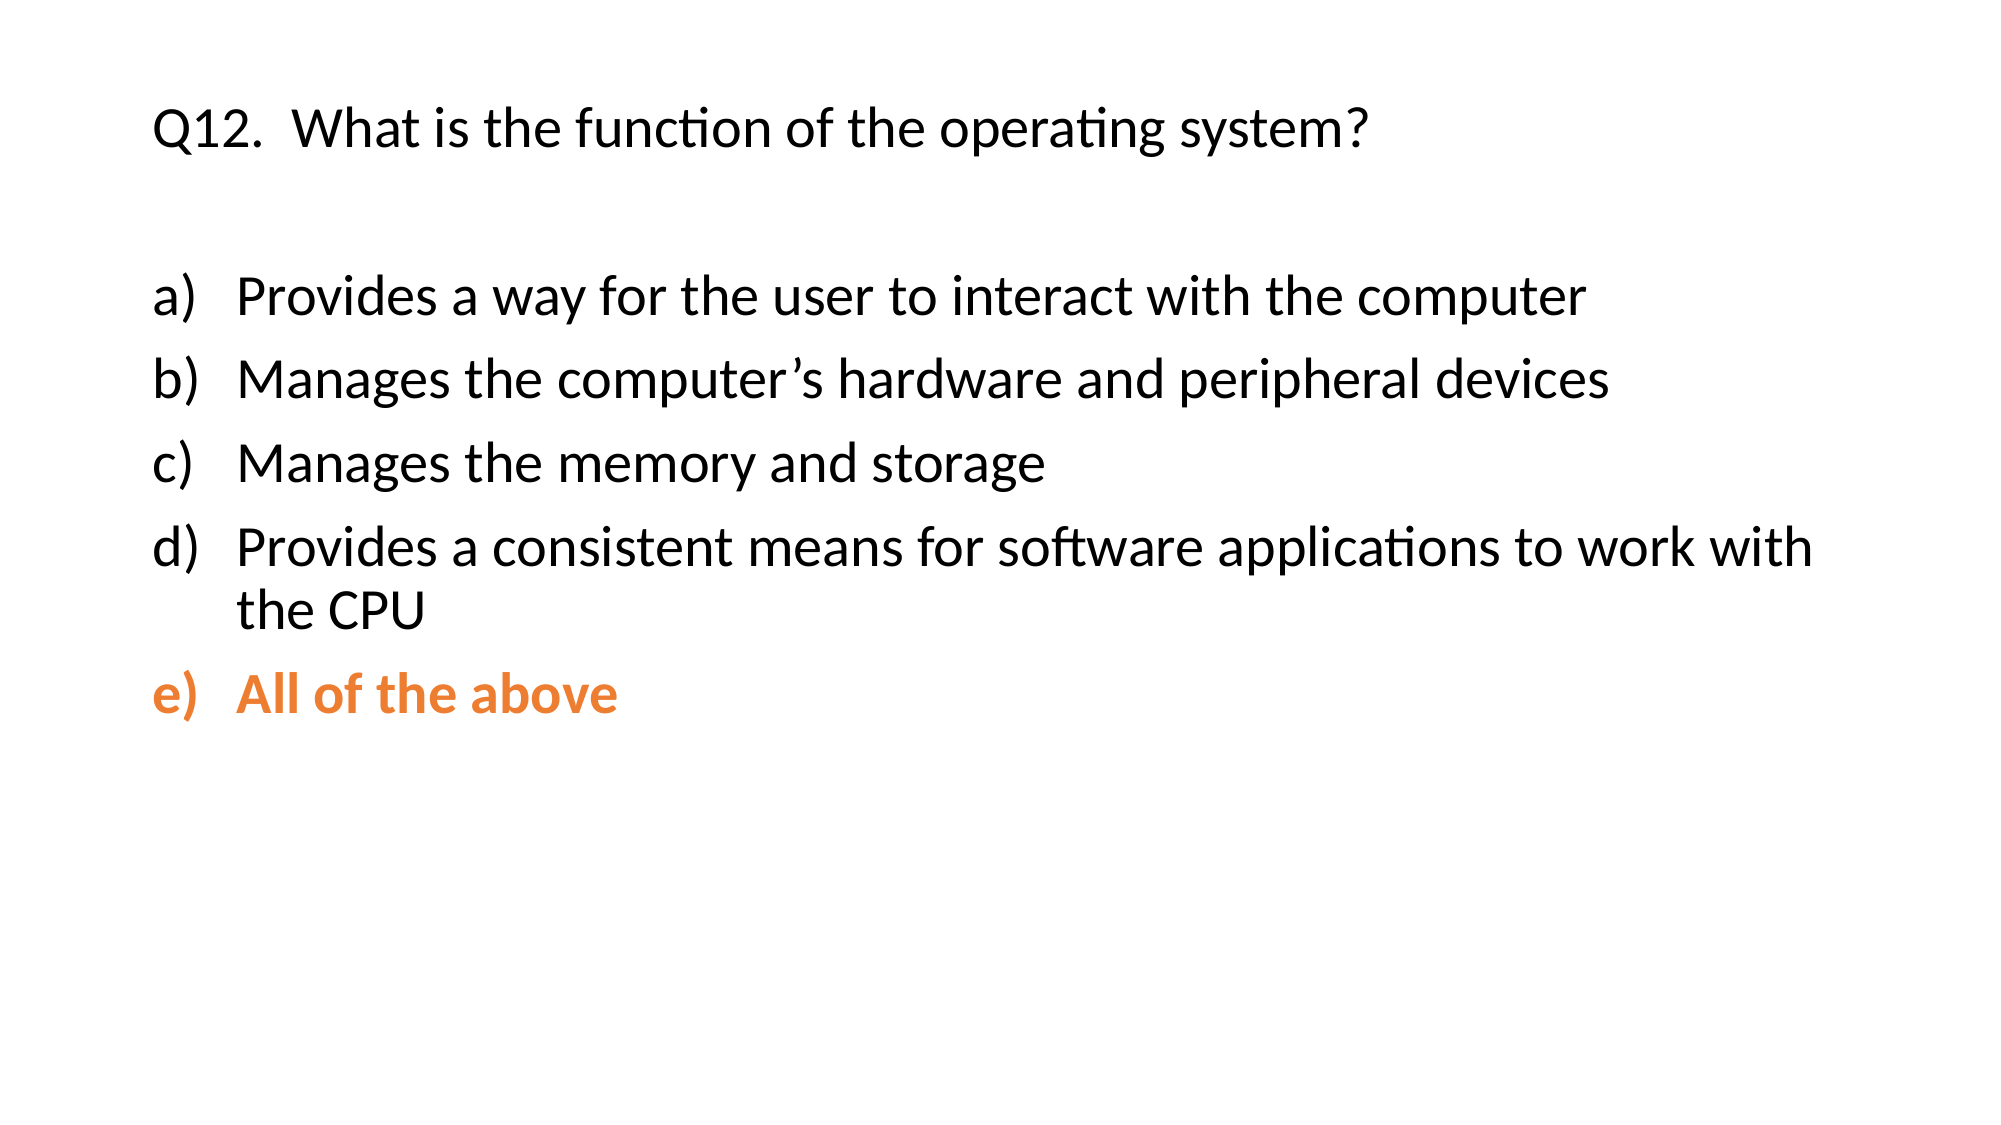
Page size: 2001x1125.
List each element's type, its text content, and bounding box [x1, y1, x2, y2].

list Q12. What is the function of the operating system? Provides a way for the user to interact with the computer Manages the computer’s hardware and peripheral devices Manages the memory and storage Provides a consistent means for software applications to work with the CPU All of the above [137, 89, 1863, 1014]
